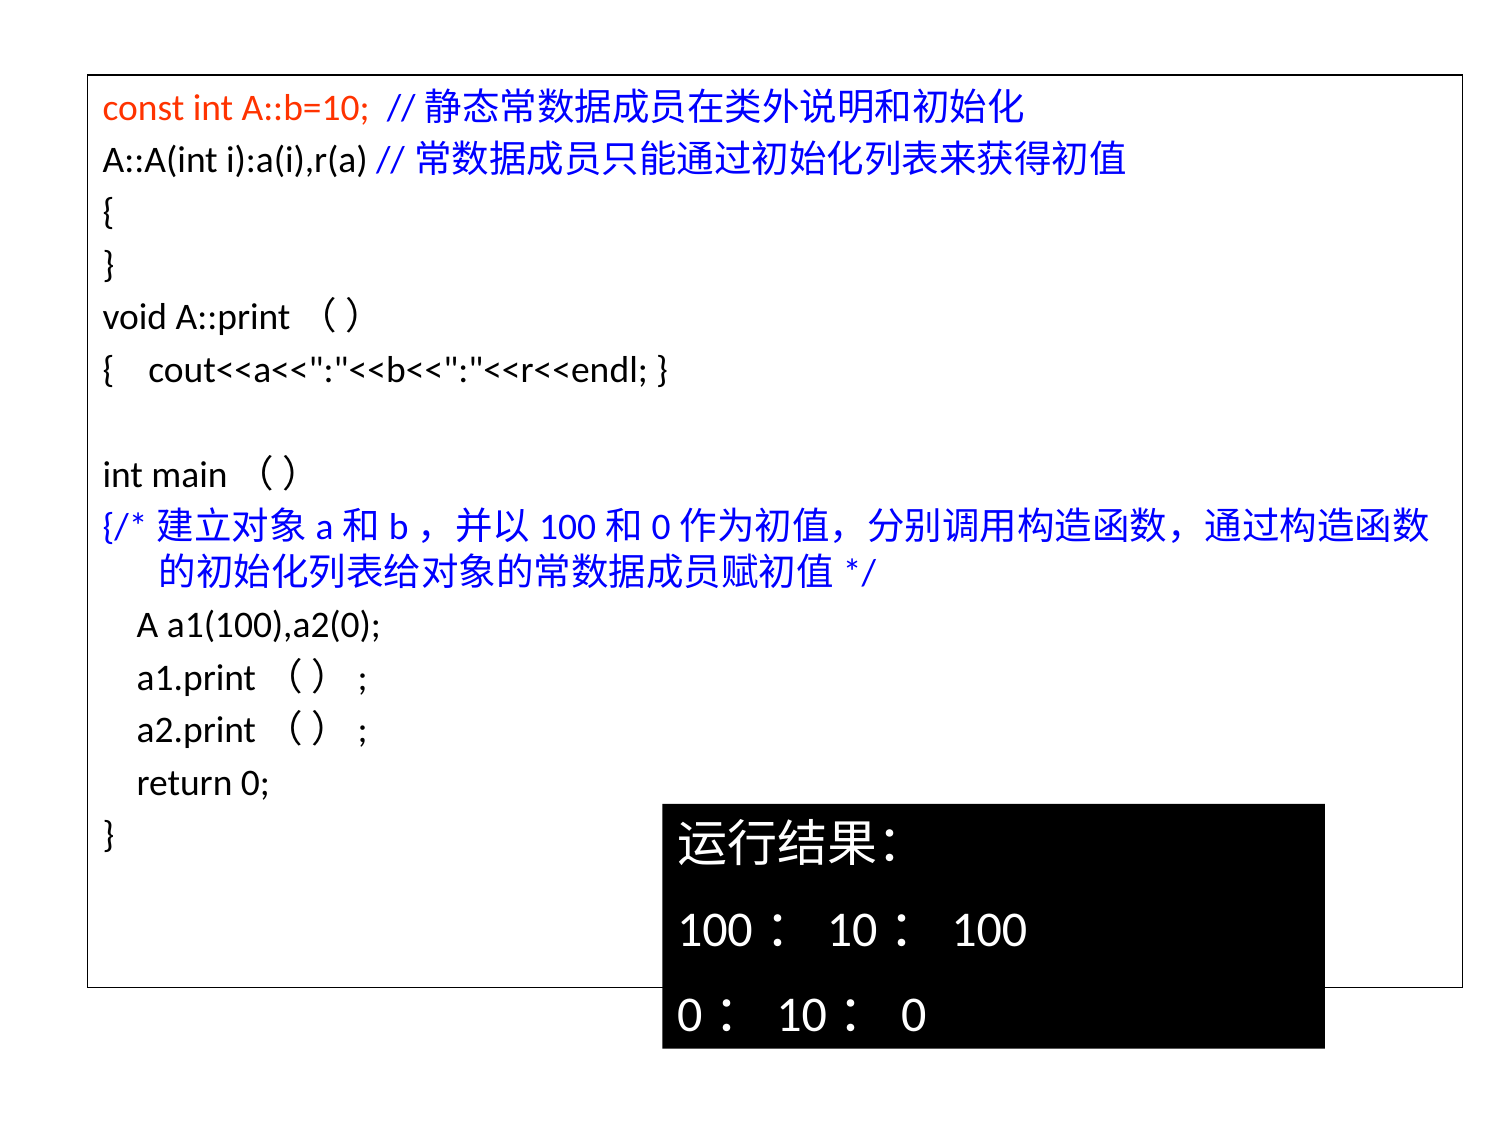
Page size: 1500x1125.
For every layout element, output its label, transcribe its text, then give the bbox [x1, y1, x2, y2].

text_box const int A::b=10; //静态常数据成员在类外说明和初始化 A::A(int i):a(i),r(a) //常数据成员只能通过初始化列表来获得初值 { } void A::print（ ） { cout<<a<<":"<<b<<":"<<r<<endl; } int main（ ） {/*建立对象a和b，并以100和0作为初值，分别调用构造函数，通过构造函数的初始化列表给对象的常数据成员赋初值*/ A a1(100),a2(0); a1.print（ ）; a2.print（ ）; return 0; } [87, 74, 1463, 988]
text_box 运行结果： 100：10：100 0：10：0 [662, 803, 1325, 1049]
